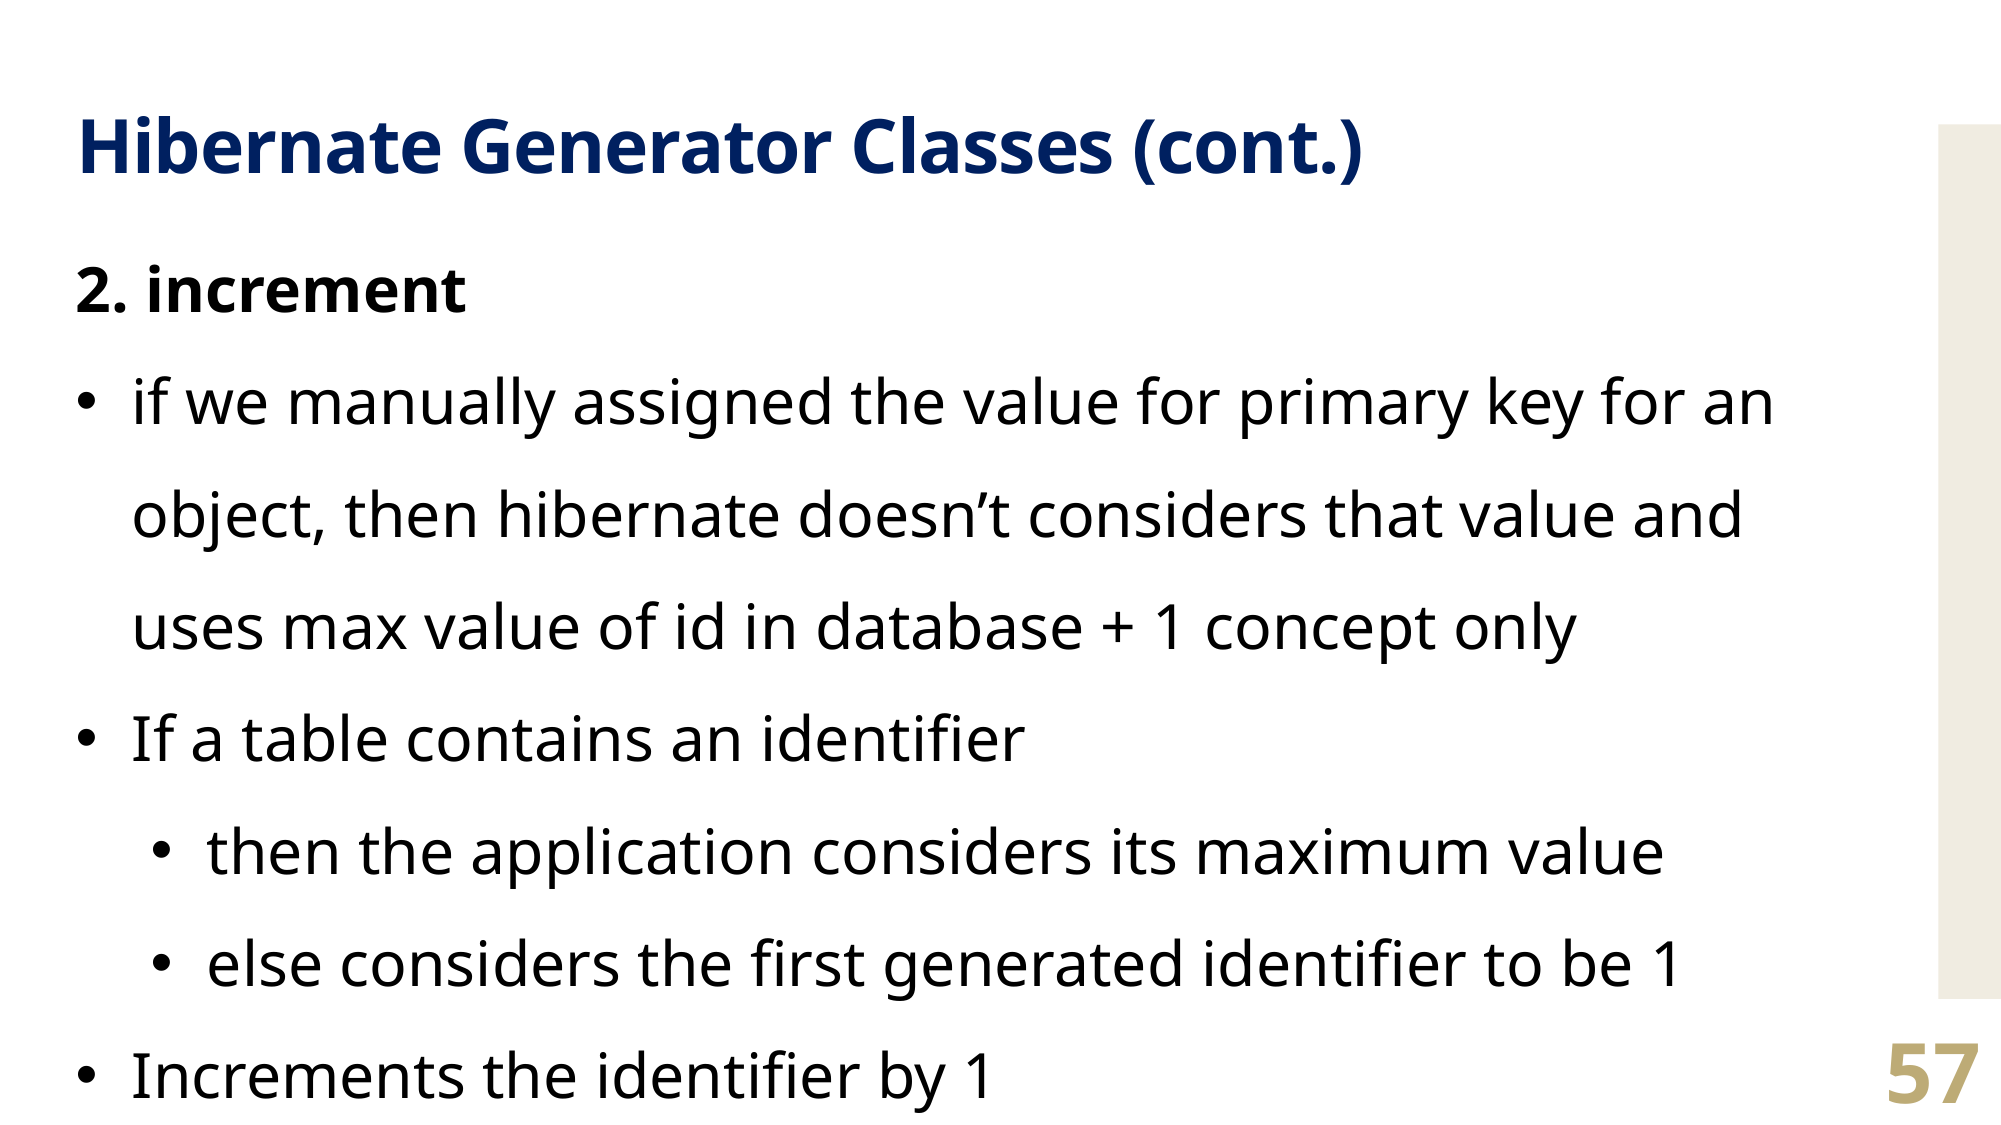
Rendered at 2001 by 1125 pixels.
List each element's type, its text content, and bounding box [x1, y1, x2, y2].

slide_number 57 [1744, 1028, 1996, 1125]
text_box 2. increment if we manually assigned the value for primary key for an object, then hibernate doesn’t considers that value and uses max value of id in database + 1 concept only If a table contains an identifier then the application considers its maximum value else considers the first generated identifier to be 1 Increments the identifier by 1 [60, 243, 1879, 1119]
title Hibernate Generator Classes (cont.) [60, 55, 1931, 243]
